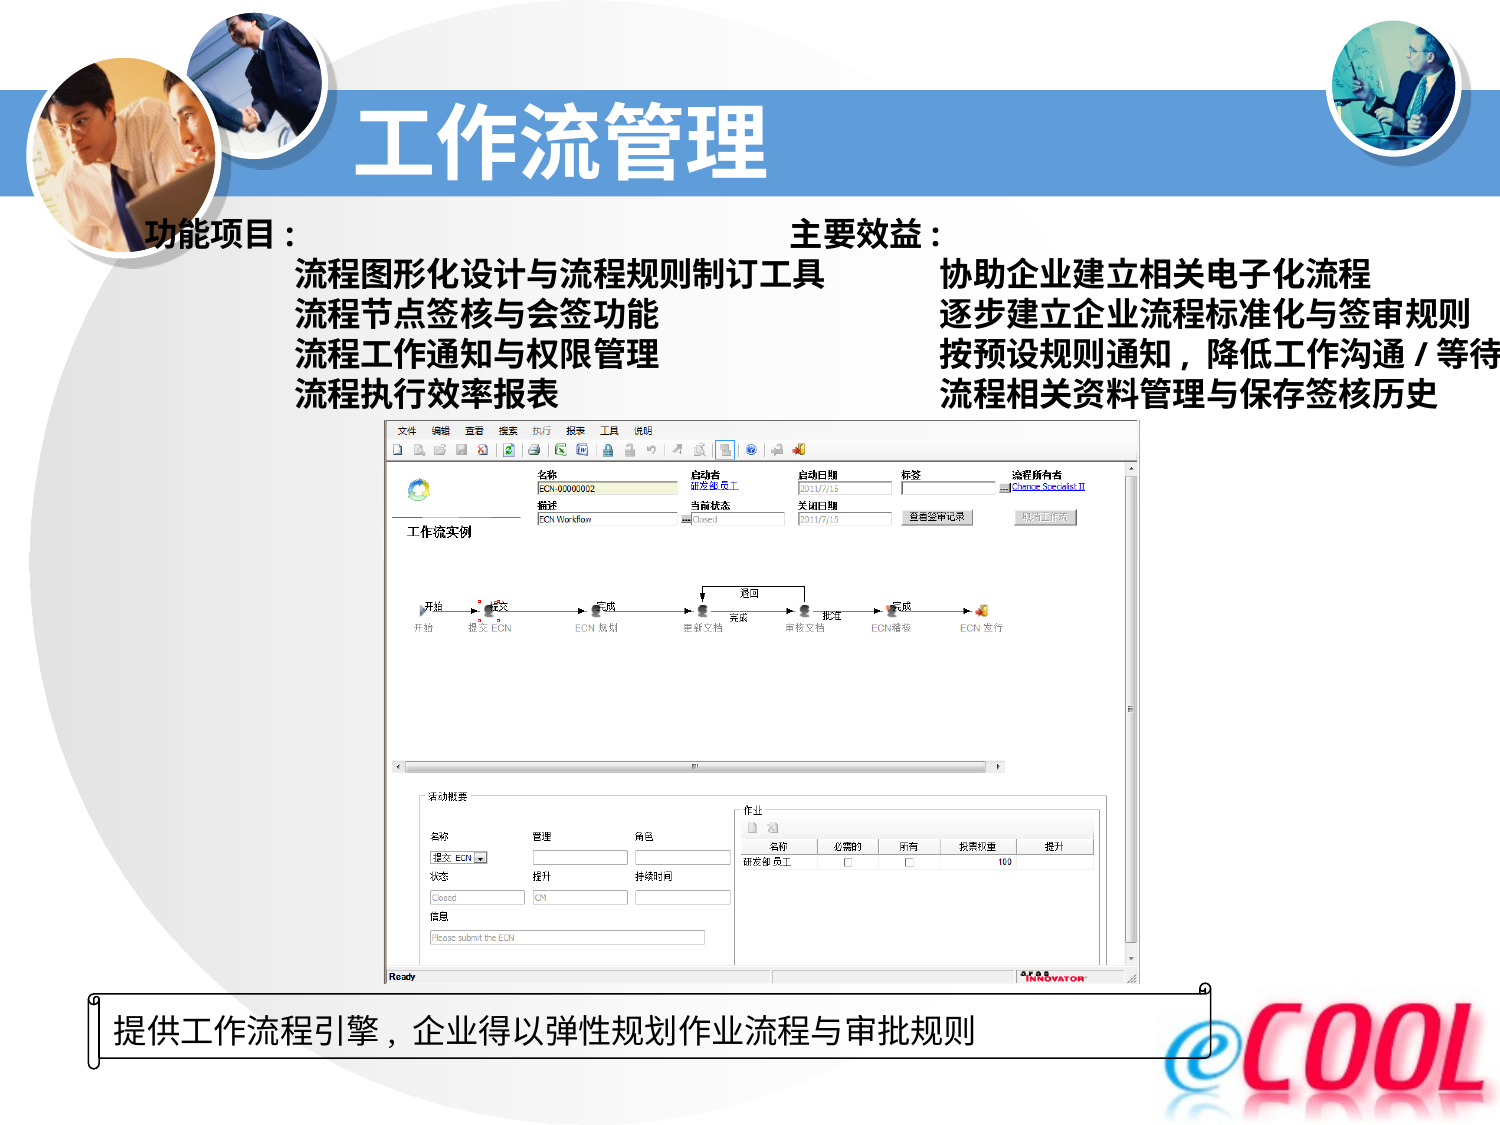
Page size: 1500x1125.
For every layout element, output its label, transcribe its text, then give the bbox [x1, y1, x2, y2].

title 工作流管理 [337, 99, 1326, 181]
text_box 功能项目: 流程图形化设计与流程规则制订工具 流程节点签核与会签功能 流程工作通知与权限管理 流程执行效率报表 [144, 219, 789, 414]
picture [33, 58, 215, 252]
picture [383, 420, 1140, 984]
picture [1157, 988, 1199, 993]
text_box 主要效益: 协助企业建立相关电子化流程 逐步建立企业流程标准化与签审规则 按预设规则通知, 降低工作沟通/等待时间 流程相关资料管理与保存签核历史 [789, 219, 1500, 414]
text_box 提供工作流程引擎, 企业得以弹性规划作业流程与审批规则 [88, 983, 1211, 1069]
picture [1157, 988, 1500, 1125]
picture [187, 13, 321, 152]
picture [1333, 21, 1455, 150]
